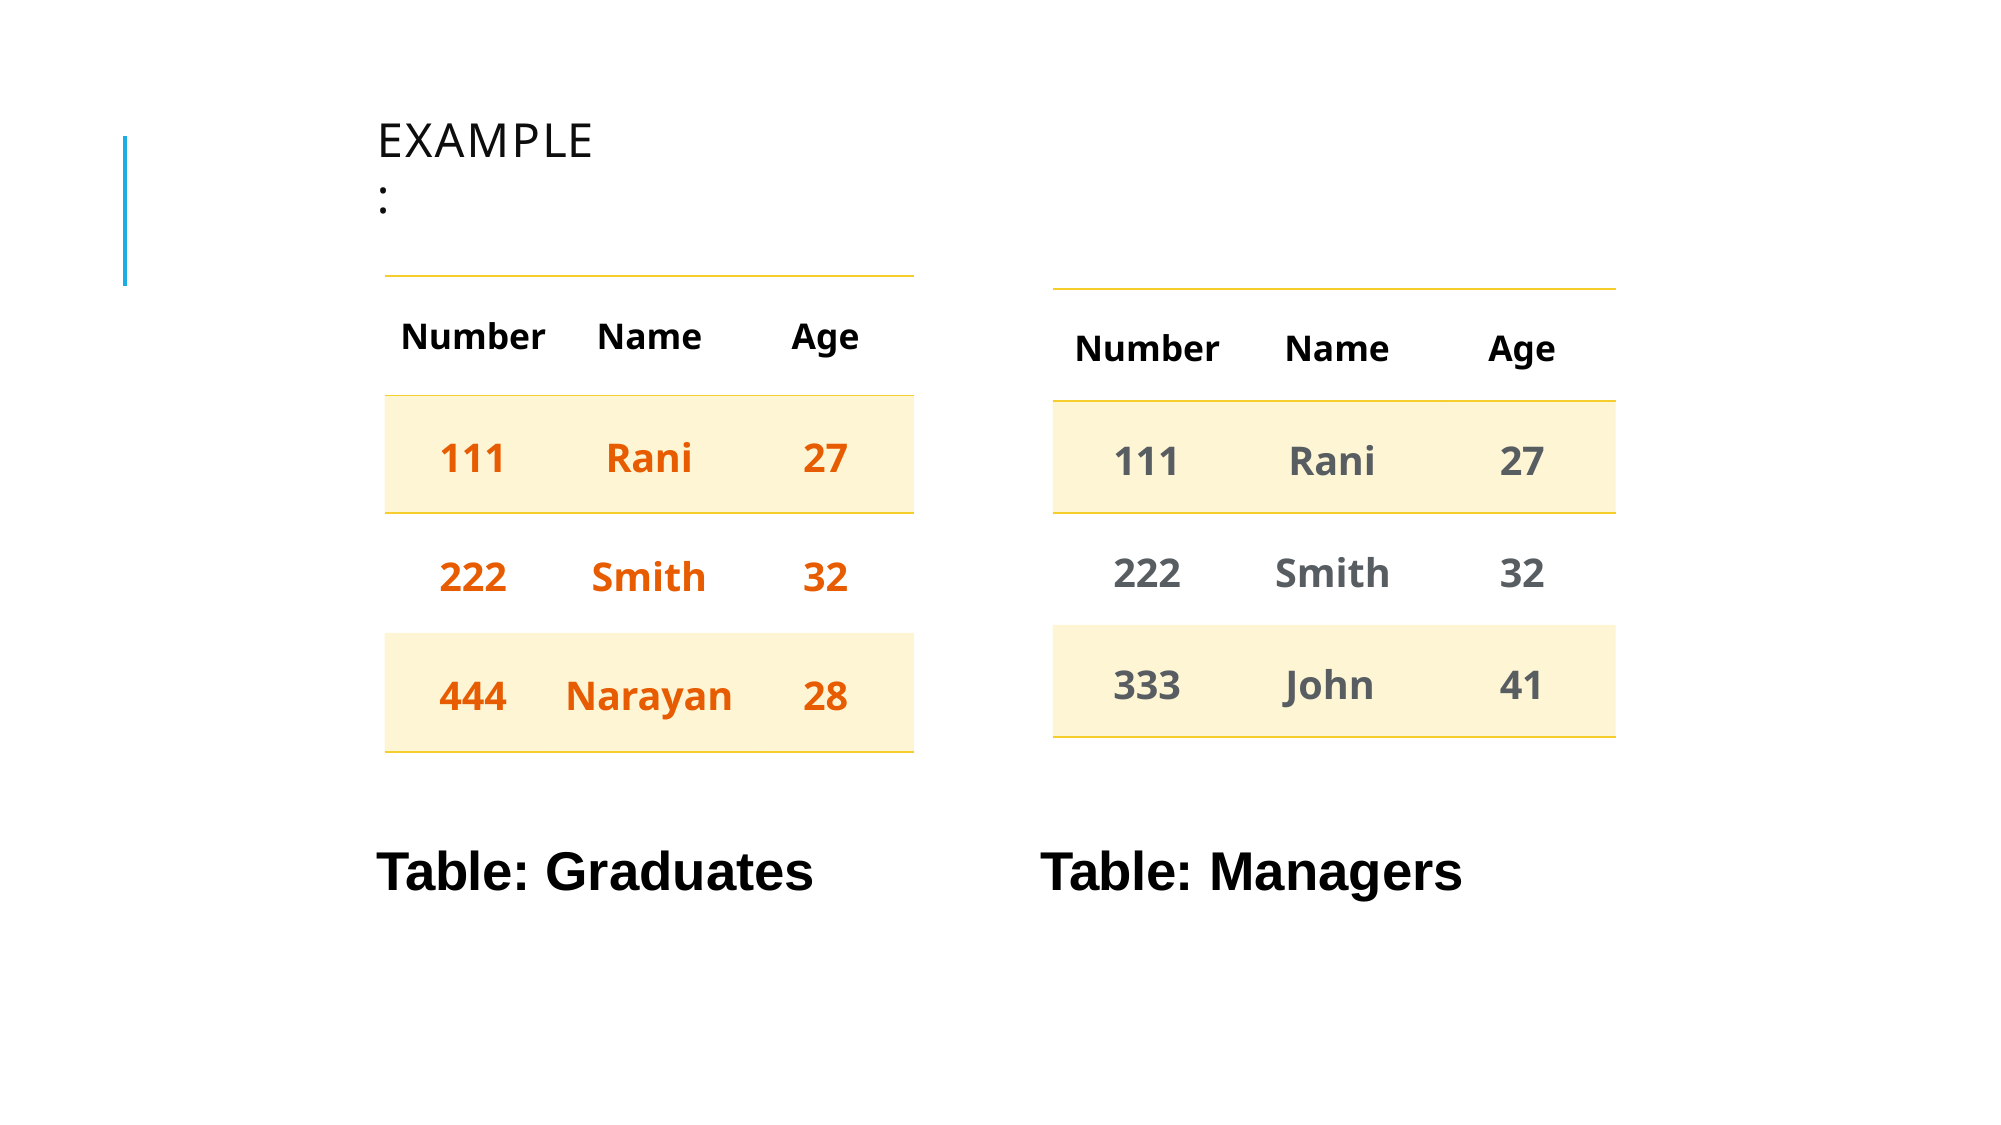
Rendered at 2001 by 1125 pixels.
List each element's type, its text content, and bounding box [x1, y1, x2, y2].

table_cell 41 [1442, 625, 1616, 736]
table_header Name [554, 277, 764, 395]
table_cell 27 [764, 396, 914, 512]
table_header Name [1247, 290, 1442, 400]
table_header Age [764, 277, 914, 395]
table_cell 27 [1442, 402, 1616, 512]
table_cell 333 [1053, 625, 1247, 736]
table_cell Narayan [554, 633, 764, 751]
table_header Number [385, 277, 554, 395]
table_cell John [1247, 625, 1442, 736]
table_cell 111 [1053, 402, 1247, 512]
text_box Table: Managers [1038, 834, 1470, 902]
title Example: [374, 71, 605, 261]
table_cell Smith [1247, 514, 1442, 625]
table_cell Rani [1247, 402, 1442, 512]
table_cell 222 [1053, 514, 1247, 625]
table_cell 111 [385, 396, 554, 512]
table_cell 32 [764, 514, 914, 633]
table_cell 444 [385, 633, 554, 751]
text_box Table: Graduates [374, 834, 822, 902]
table_cell Smith [554, 514, 764, 633]
table_header Age [1442, 290, 1616, 400]
table_cell 222 [385, 514, 554, 633]
table_header Number [1053, 290, 1247, 400]
table_cell 32 [1442, 514, 1616, 625]
table_cell Rani [554, 396, 764, 512]
table_cell 28 [764, 633, 914, 751]
